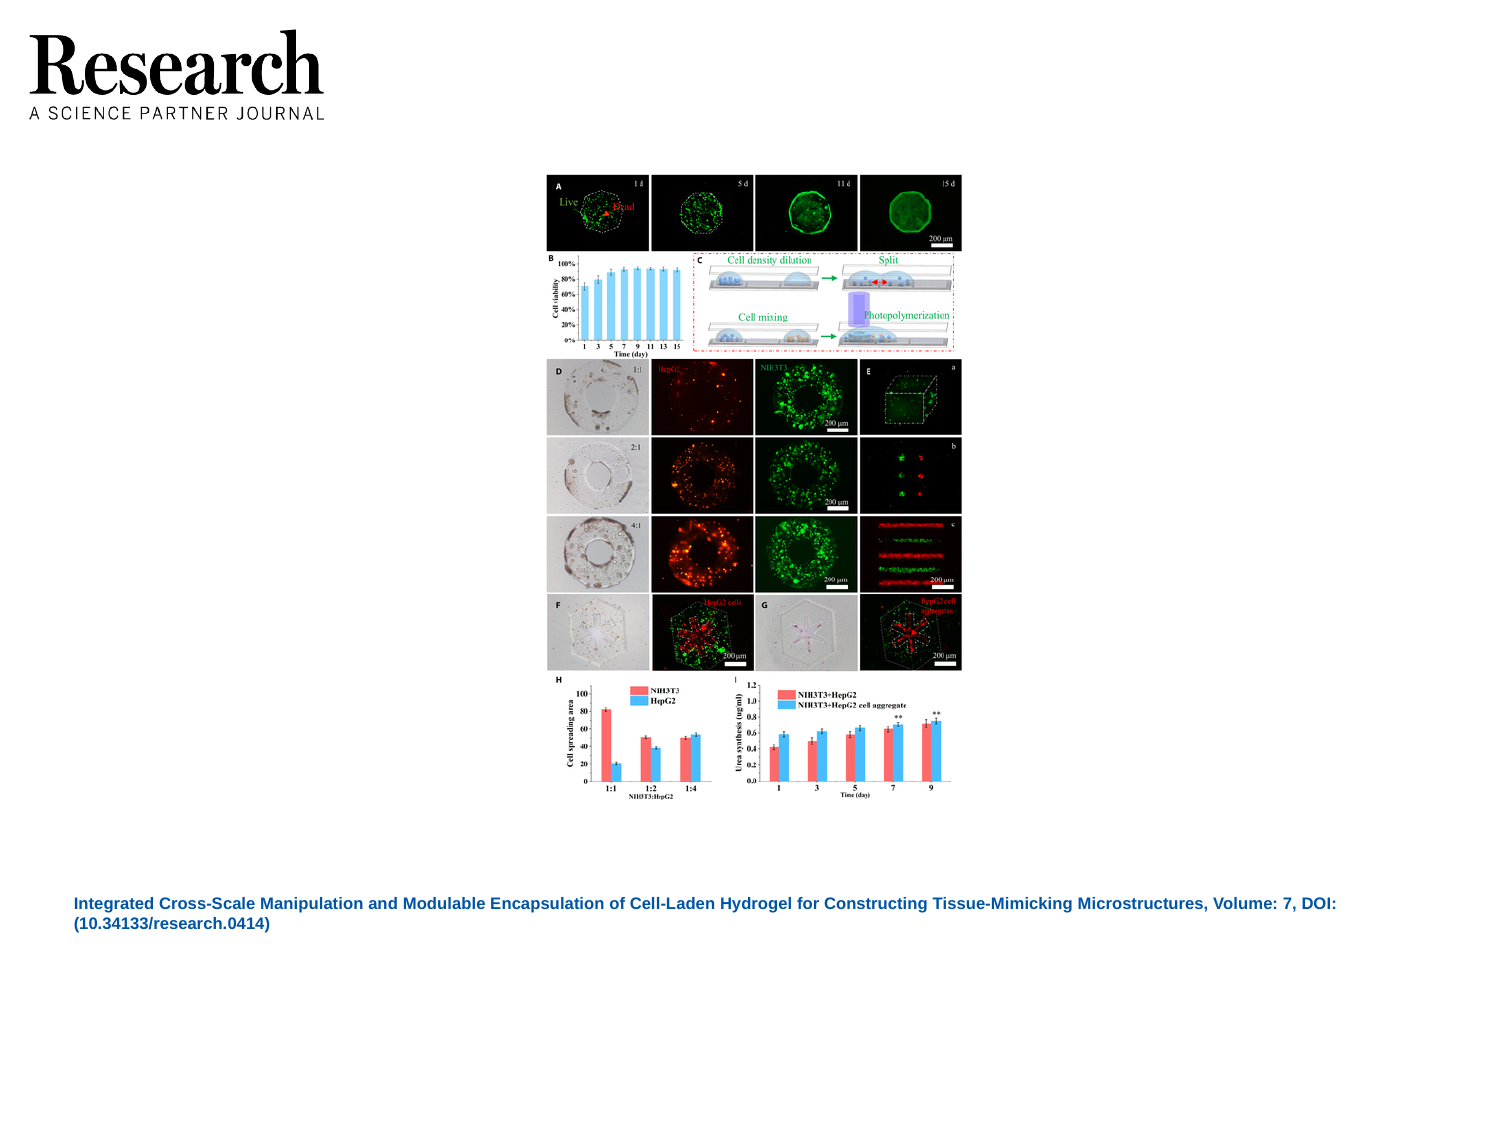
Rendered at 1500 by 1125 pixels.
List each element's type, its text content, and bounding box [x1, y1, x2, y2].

picture [29, 29, 325, 121]
picture [546, 173, 962, 800]
text_box Integrated Cross-Scale Manipulation and Modulable Encapsulation of Cell-Laden Hydrogel for Constructing Tissue-Mimicking Microstructures, Volume: 7, DOI: (10.34133/research.0414) [58, 885, 1477, 960]
